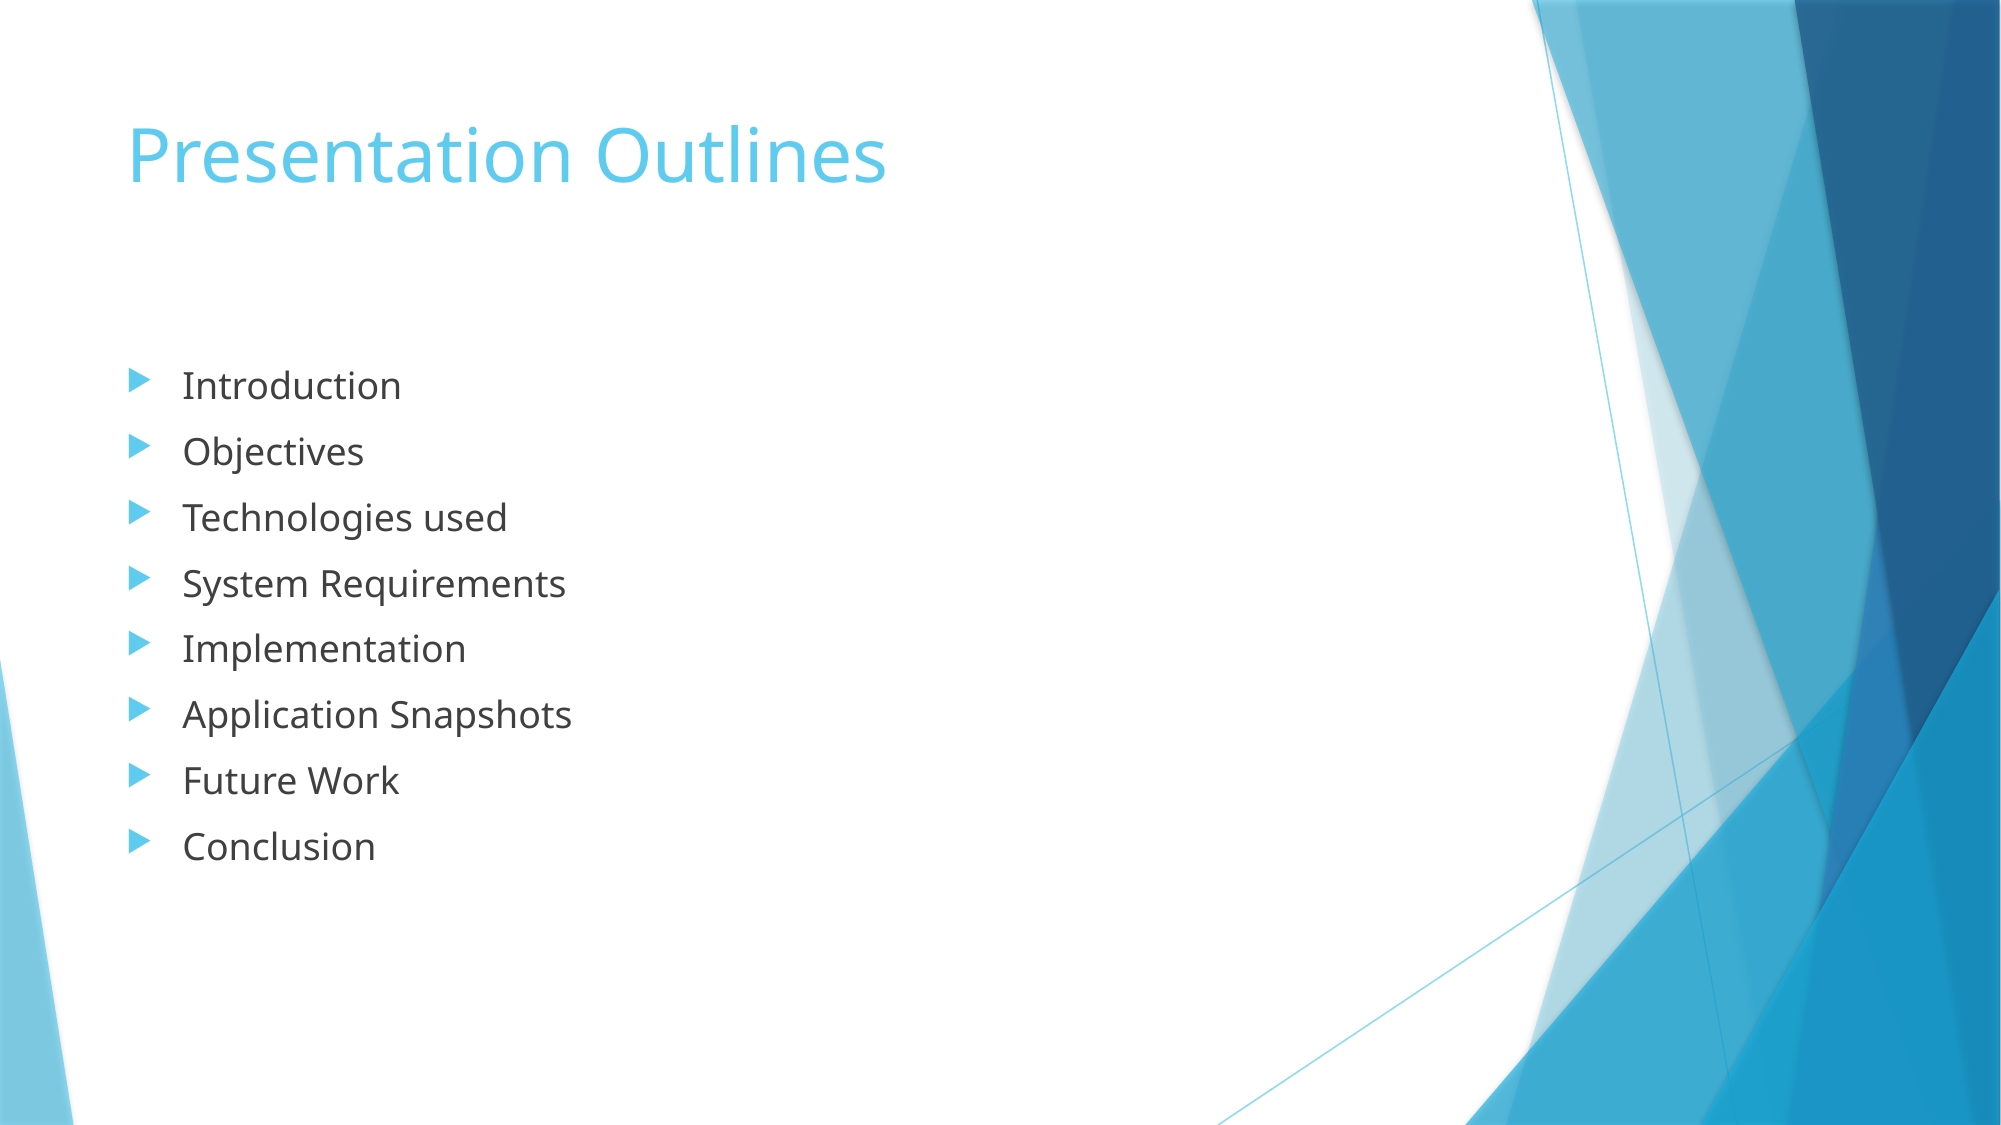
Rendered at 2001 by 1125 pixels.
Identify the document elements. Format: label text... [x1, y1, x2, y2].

list Introduction Objectives Technologies used System Requirements Implementation Application Snapshots Future Work Conclusion [111, 354, 1522, 992]
title Presentation Outlines [111, 99, 1522, 317]
